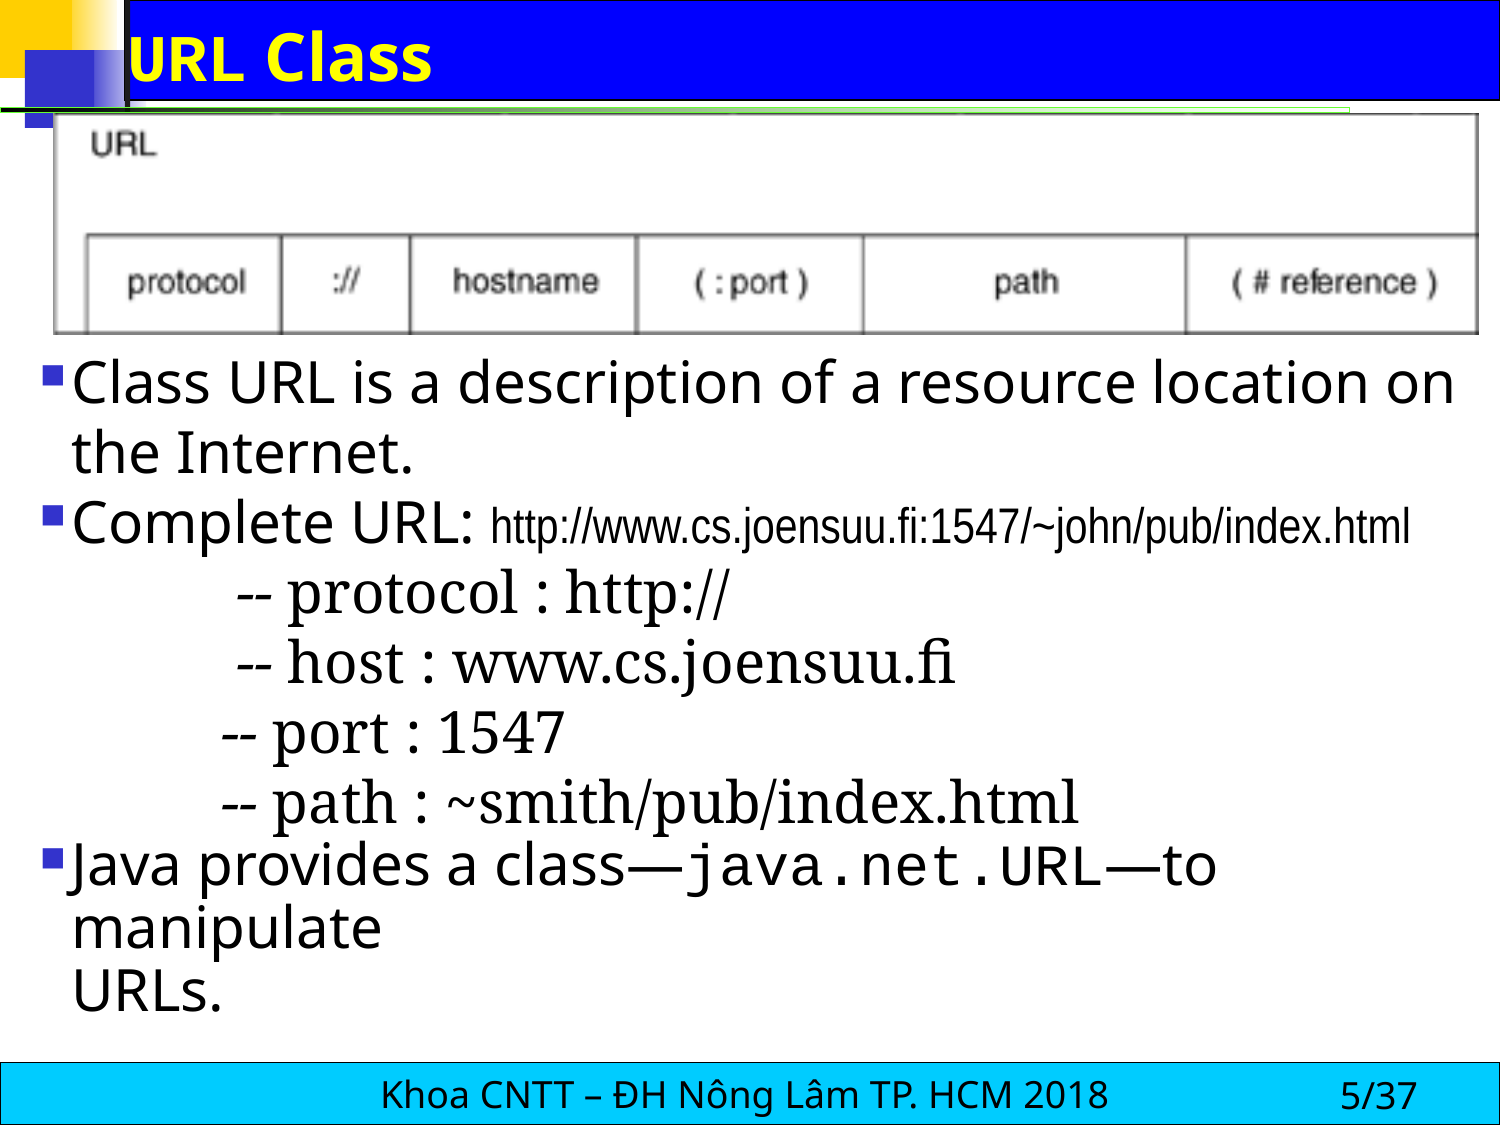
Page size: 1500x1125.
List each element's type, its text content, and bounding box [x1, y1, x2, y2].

picture [52, 113, 1479, 336]
list Class URL is a description of a resource location on the Internet. Complete URL: http://www.cs.joensuu.fi:1547/~john/pub/index.html -- protocol : http:// -- host : www.cs.joensuu.fi -- port : 1547 -- path : ~smith/pub/index.html Java provides a class—java.net.URL—to manipulate URLs. [24, 337, 1476, 1059]
title URL Class [112, 0, 1388, 103]
